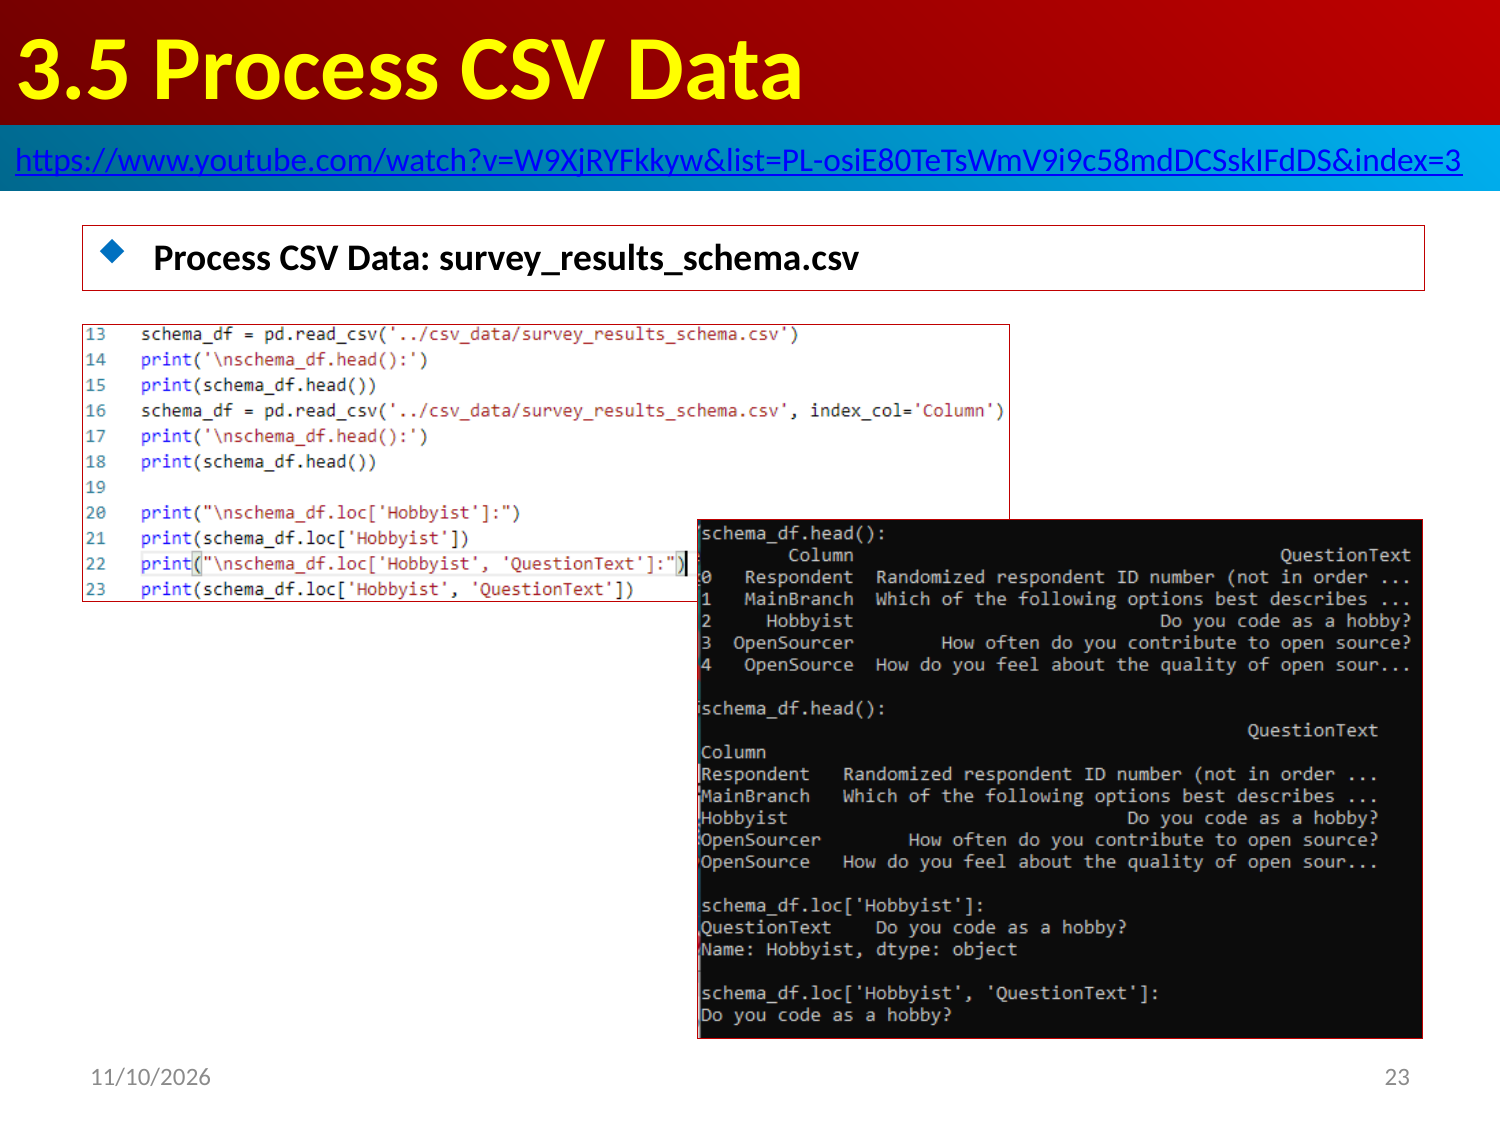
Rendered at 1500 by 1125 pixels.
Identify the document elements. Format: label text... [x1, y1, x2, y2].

picture [81, 324, 1424, 1039]
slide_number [75, 1042, 425, 1109]
subtitle Process CSV Data: survey_results_schema.csv [82, 225, 1425, 291]
text_box https://www.youtube.com/watch?v=W9XjRYFkkyw&list=PL-osiE80TeTsWmV9i9c58mdDCSskIFdDS&index=3 [0, 125, 1500, 191]
slide_number 23 [1074, 1044, 1425, 1109]
title 3.5 Process CSV Data [0, 0, 1500, 125]
